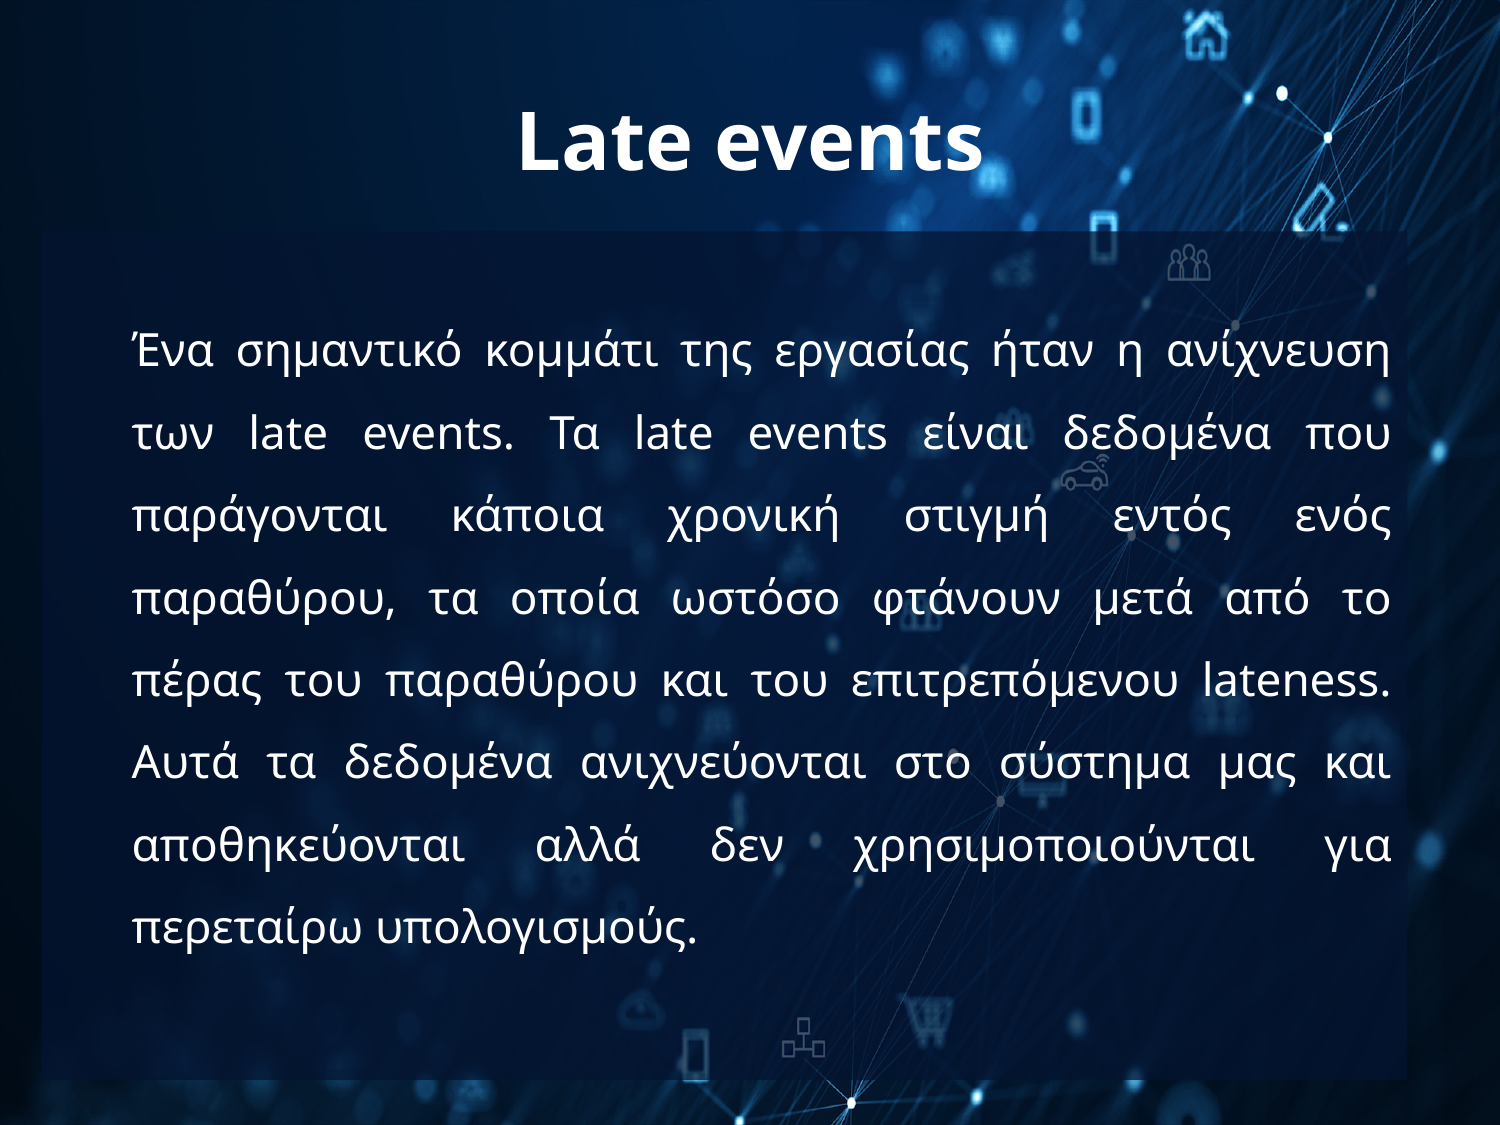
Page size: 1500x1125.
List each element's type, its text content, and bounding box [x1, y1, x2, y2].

picture [0, 0, 1500, 1125]
title Late events [75, 43, 1425, 232]
list Ένα σημαντικό κομμάτι της εργασίας ήταν η ανίχνευση των late events. Τα late events είναι δεδομένα που παράγονται κάποια χρονική στιγμή εντός ενός παραθύρου, τα οποία ωστόσο φτάνουν μετά από το πέρας του παραθύρου και του επιτρεπόμενου lateness. Αυτά τα δεδομένα ανιχνεύονται στο σύστημα μας και αποθηκεύονται αλλά δεν χρησιμοποιούνται για περεταίρω υπολογισμούς. [41, 231, 1408, 1080]
